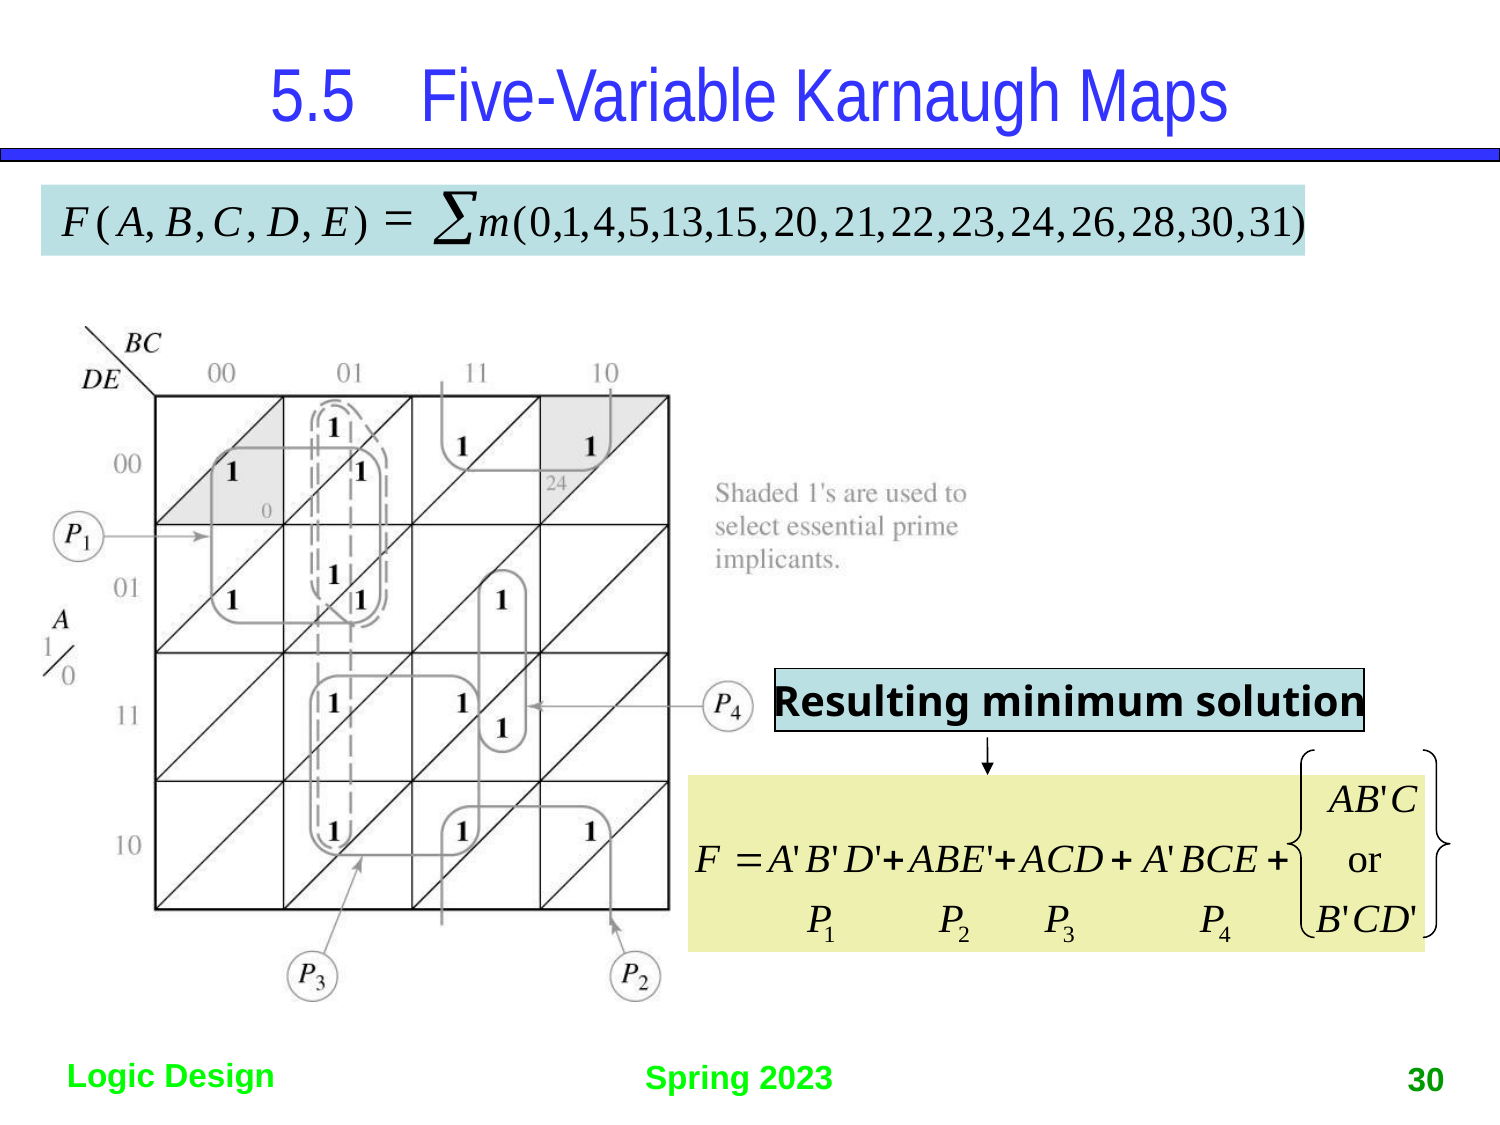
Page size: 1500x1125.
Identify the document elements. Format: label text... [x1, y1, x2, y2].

text_box [981, 737, 994, 773]
slide_number 30 [1369, 1034, 1483, 1107]
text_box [40, 184, 1306, 256]
title 5.5 Five-Variable Karnaugh Maps [75, 45, 1425, 138]
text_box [687, 775, 1426, 953]
text_box [1300, 750, 1450, 936]
text_box Resulting minimum solution [972, 668, 1365, 732]
picture [40, 325, 967, 1002]
